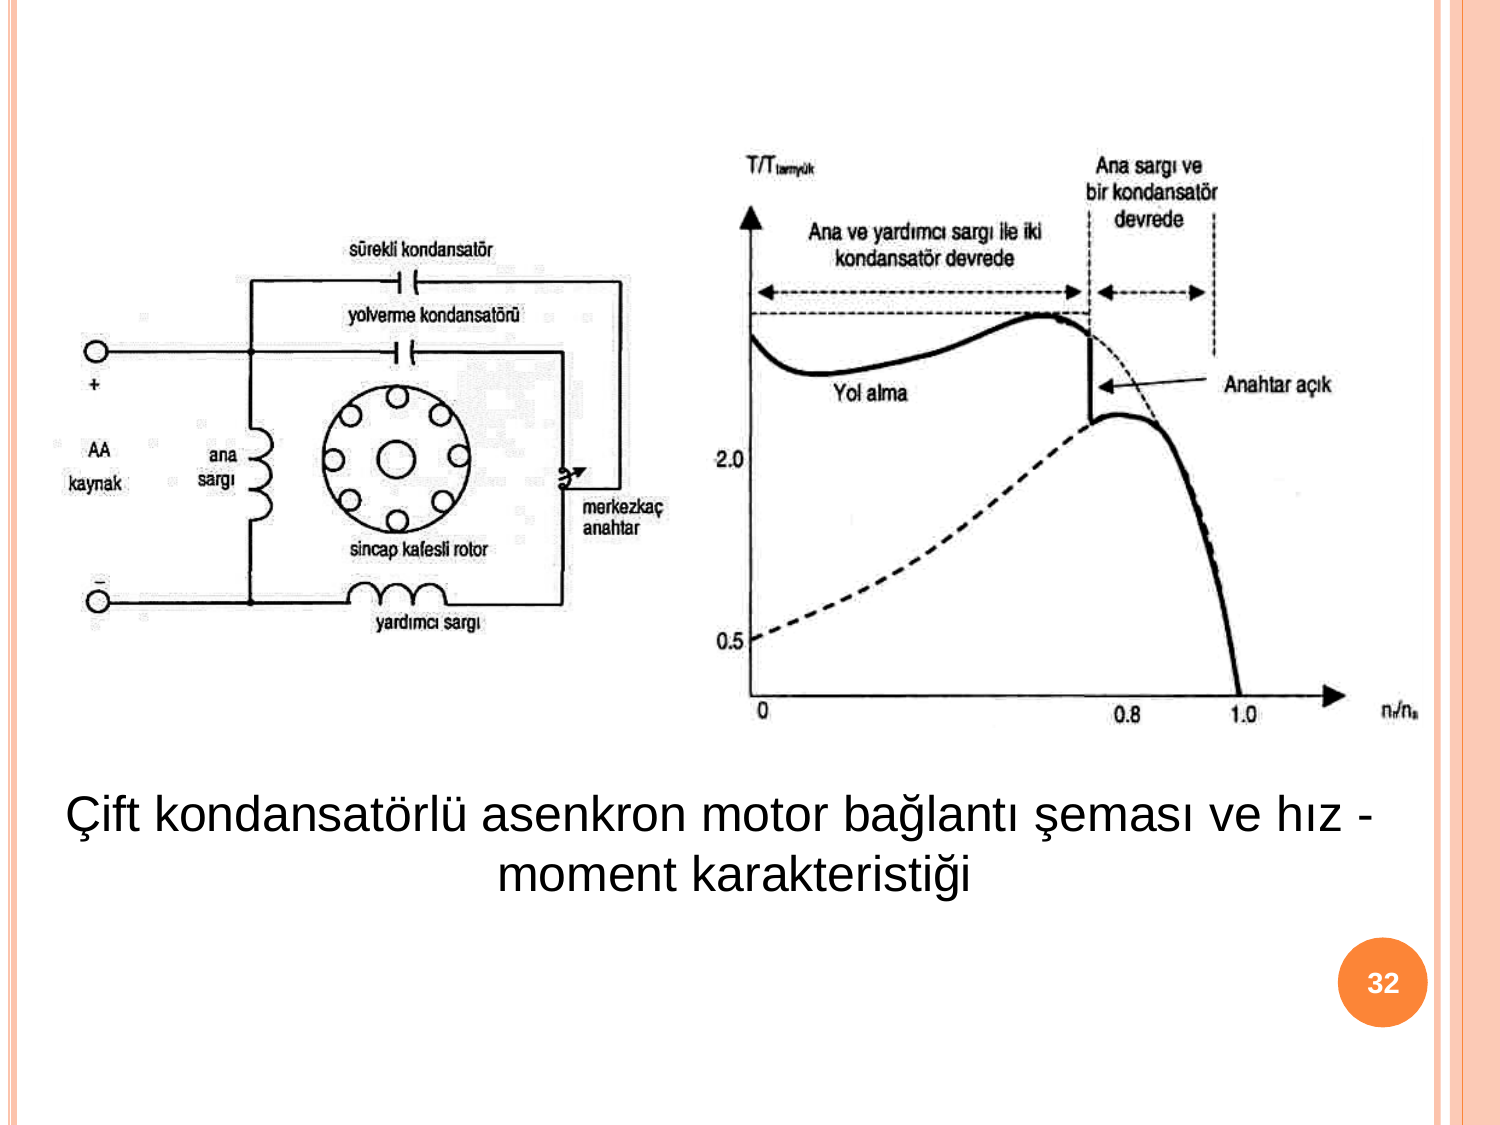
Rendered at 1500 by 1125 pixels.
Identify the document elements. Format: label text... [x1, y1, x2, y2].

text_box [52, 236, 670, 635]
text_box [1463, 0, 1500, 1125]
text_box [706, 137, 1424, 728]
text_box [1449, 0, 1462, 1125]
text_box 32 [1365, 962, 1403, 1002]
text_box Çift kondansatörlü asenkron motor bağlantı şeması ve hız - moment karakteristiği [63, 779, 1377, 904]
